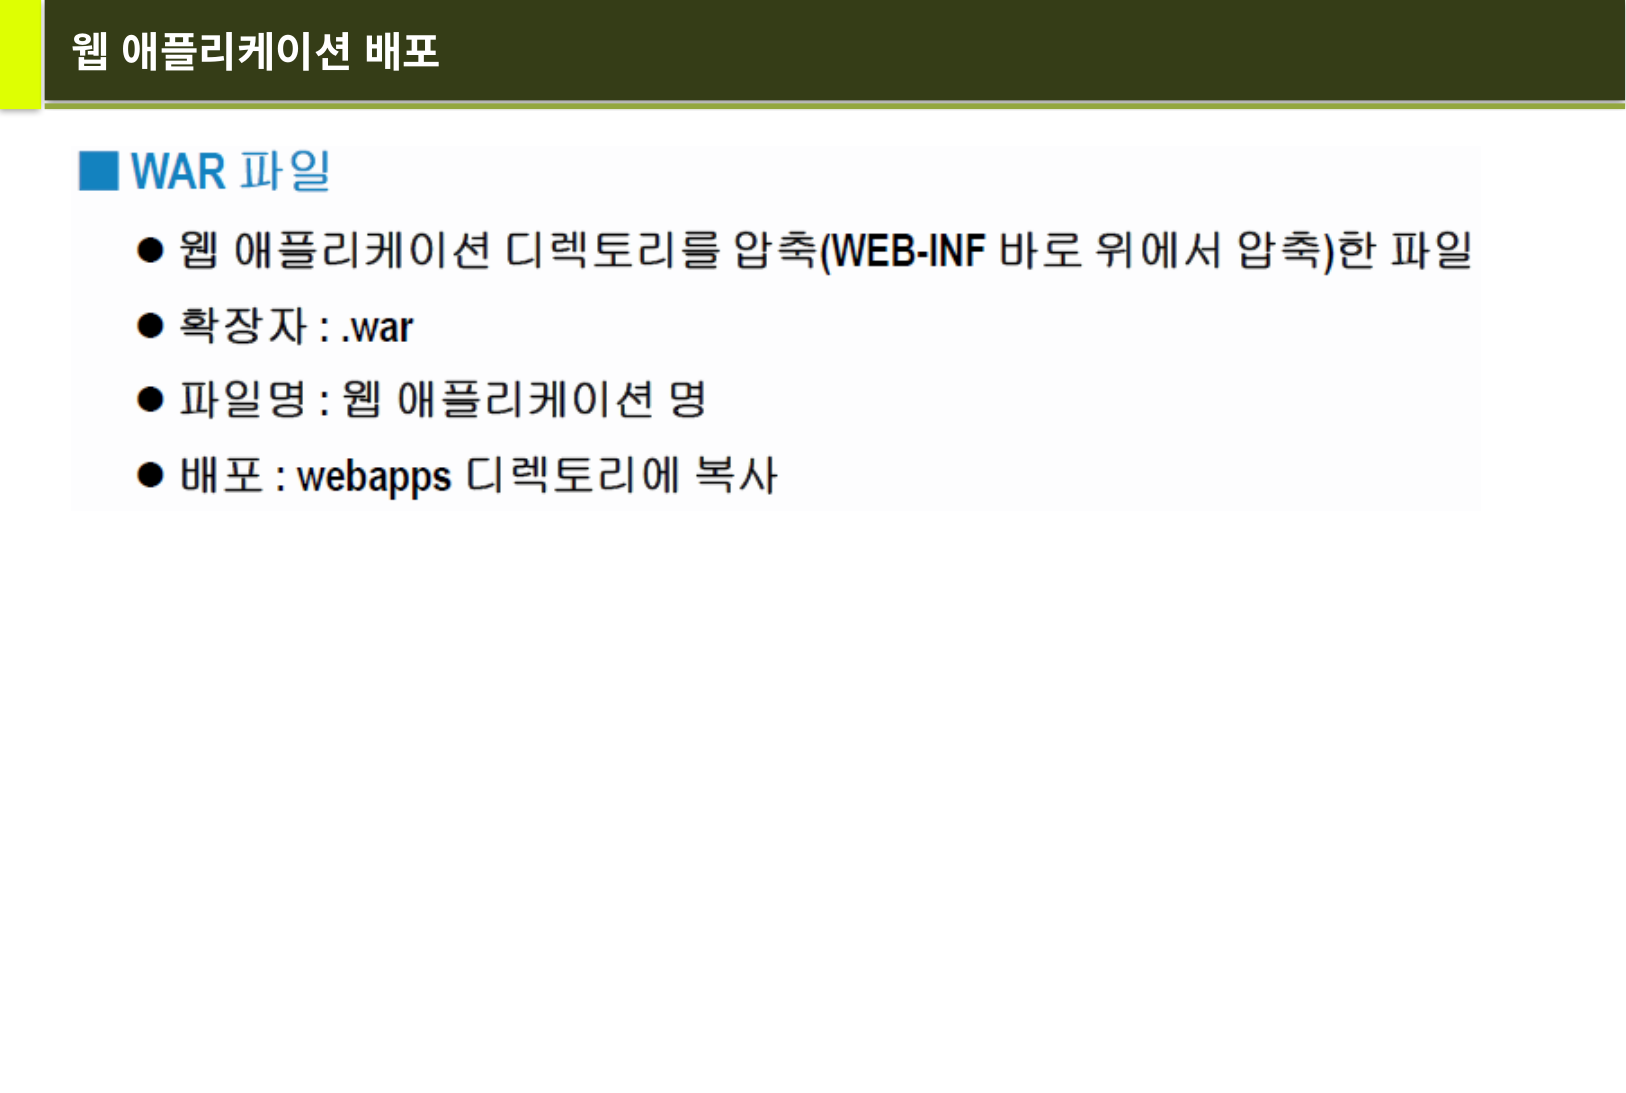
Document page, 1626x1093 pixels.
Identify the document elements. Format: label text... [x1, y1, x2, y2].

title 웹 애플리케이션 배포 [56, 0, 1604, 103]
picture [71, 145, 1481, 512]
